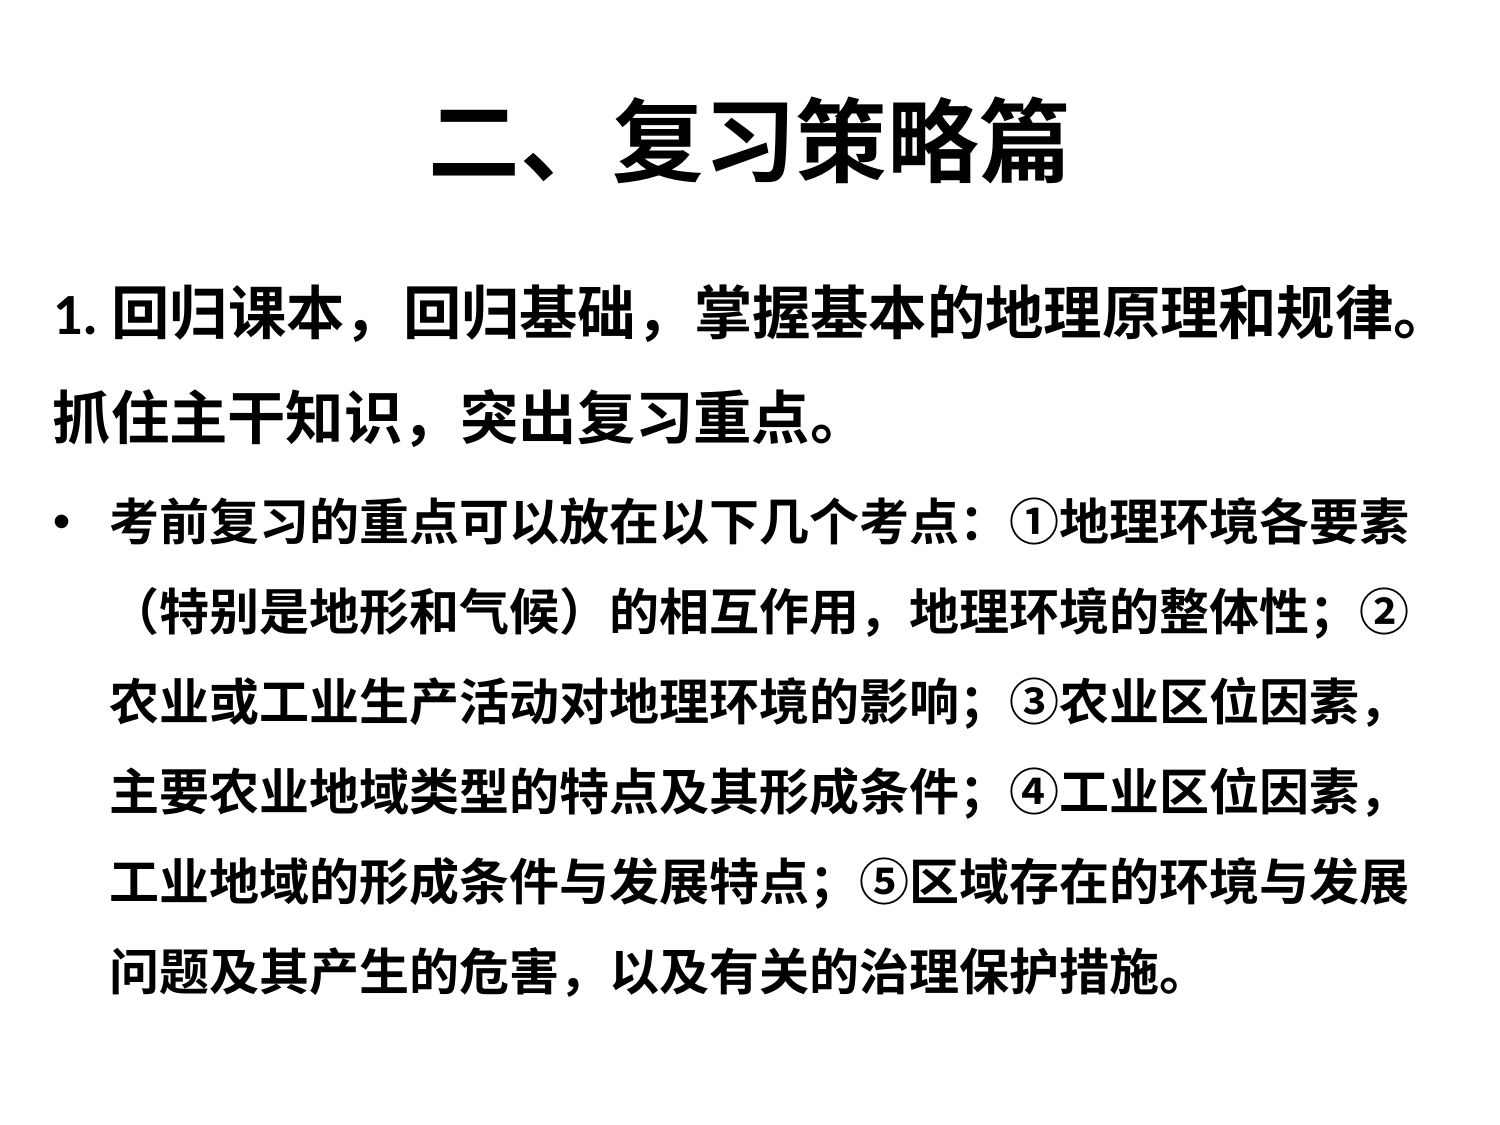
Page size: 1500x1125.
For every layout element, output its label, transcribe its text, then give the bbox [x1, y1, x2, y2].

title 二、复习策略篇 [75, 45, 1425, 233]
list 1.回归课本，回归基础，掌握基本的地理原理和规律。抓住主干知识，突出复习重点。 考前复习的重点可以放在以下几个考点：①地理环境各要素（特别是地形和气候）的相互作用，地理环境的整体性；②农业或工业生产活动对地理环境的影响；③农业区位因素，主要农业地域类型的特点及其形成条件；④工业区位因素，工业地域的形成条件与发展特点；⑤区域存在的环境与发展问题及其产生的危害，以及有关的治理保护措施。 [37, 233, 1459, 976]
